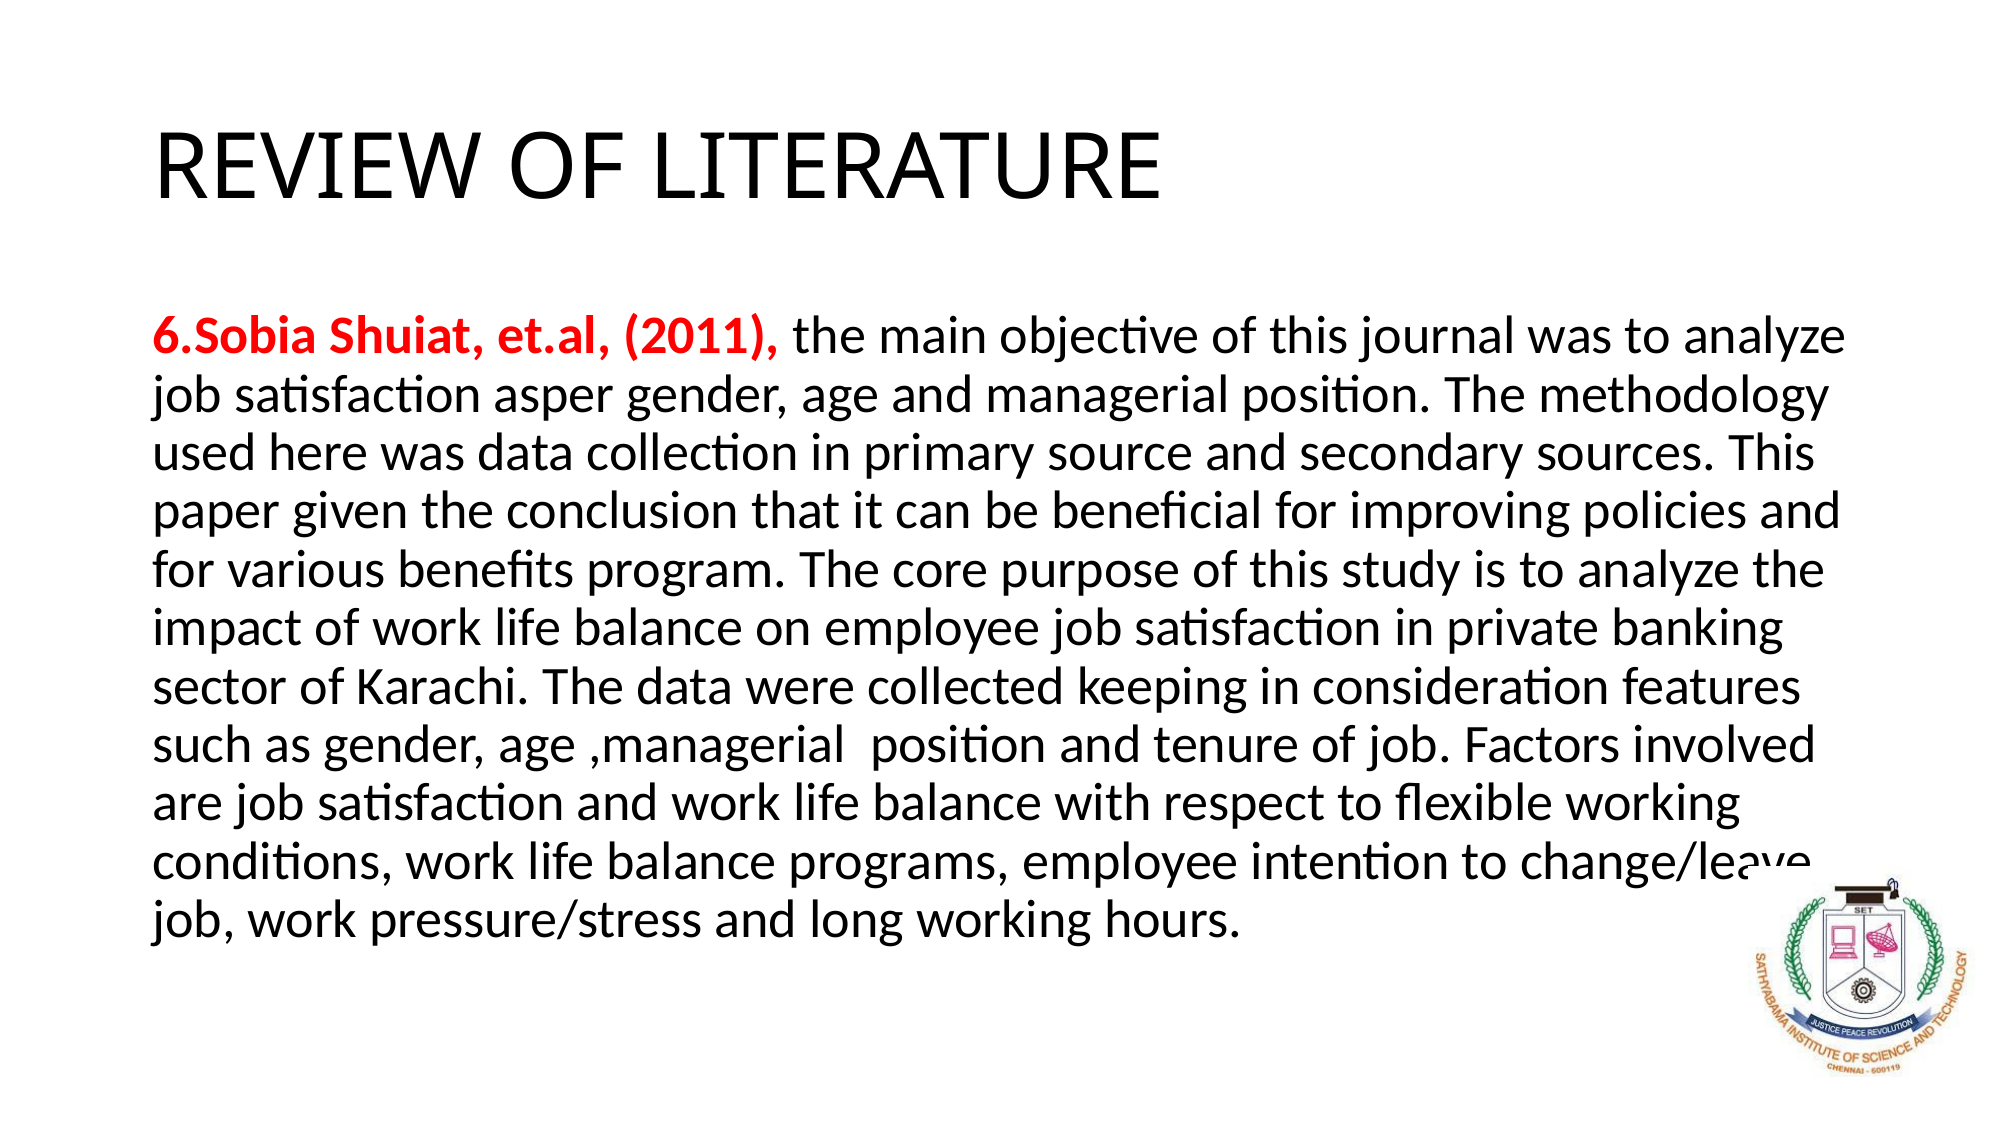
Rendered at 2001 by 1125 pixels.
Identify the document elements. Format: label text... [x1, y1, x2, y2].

picture [1748, 866, 1977, 1092]
title REVIEW OF LITERATURE [137, 59, 1863, 278]
list 6.Sobia Shuiat, et.al, (2011), the main objective of this journal was to analyze job satisfaction asper gender, age and managerial position. The methodology used here was data collection in primary source and secondary sources. This paper given the conclusion that it can be beneficial for improving policies and for various benefits program. The core purpose of this study is to analyze the impact of work life balance on employee job satisfaction in private banking sector of Karachi. The data were collected keeping in consideration features such as gender, age ,managerial position and tenure of job. Factors involved are job satisfaction and work life balance with respect to flexible working conditions, work life balance programs, employee intention to change/leave job, work pressure/stress and long working hours. [137, 299, 1863, 1014]
